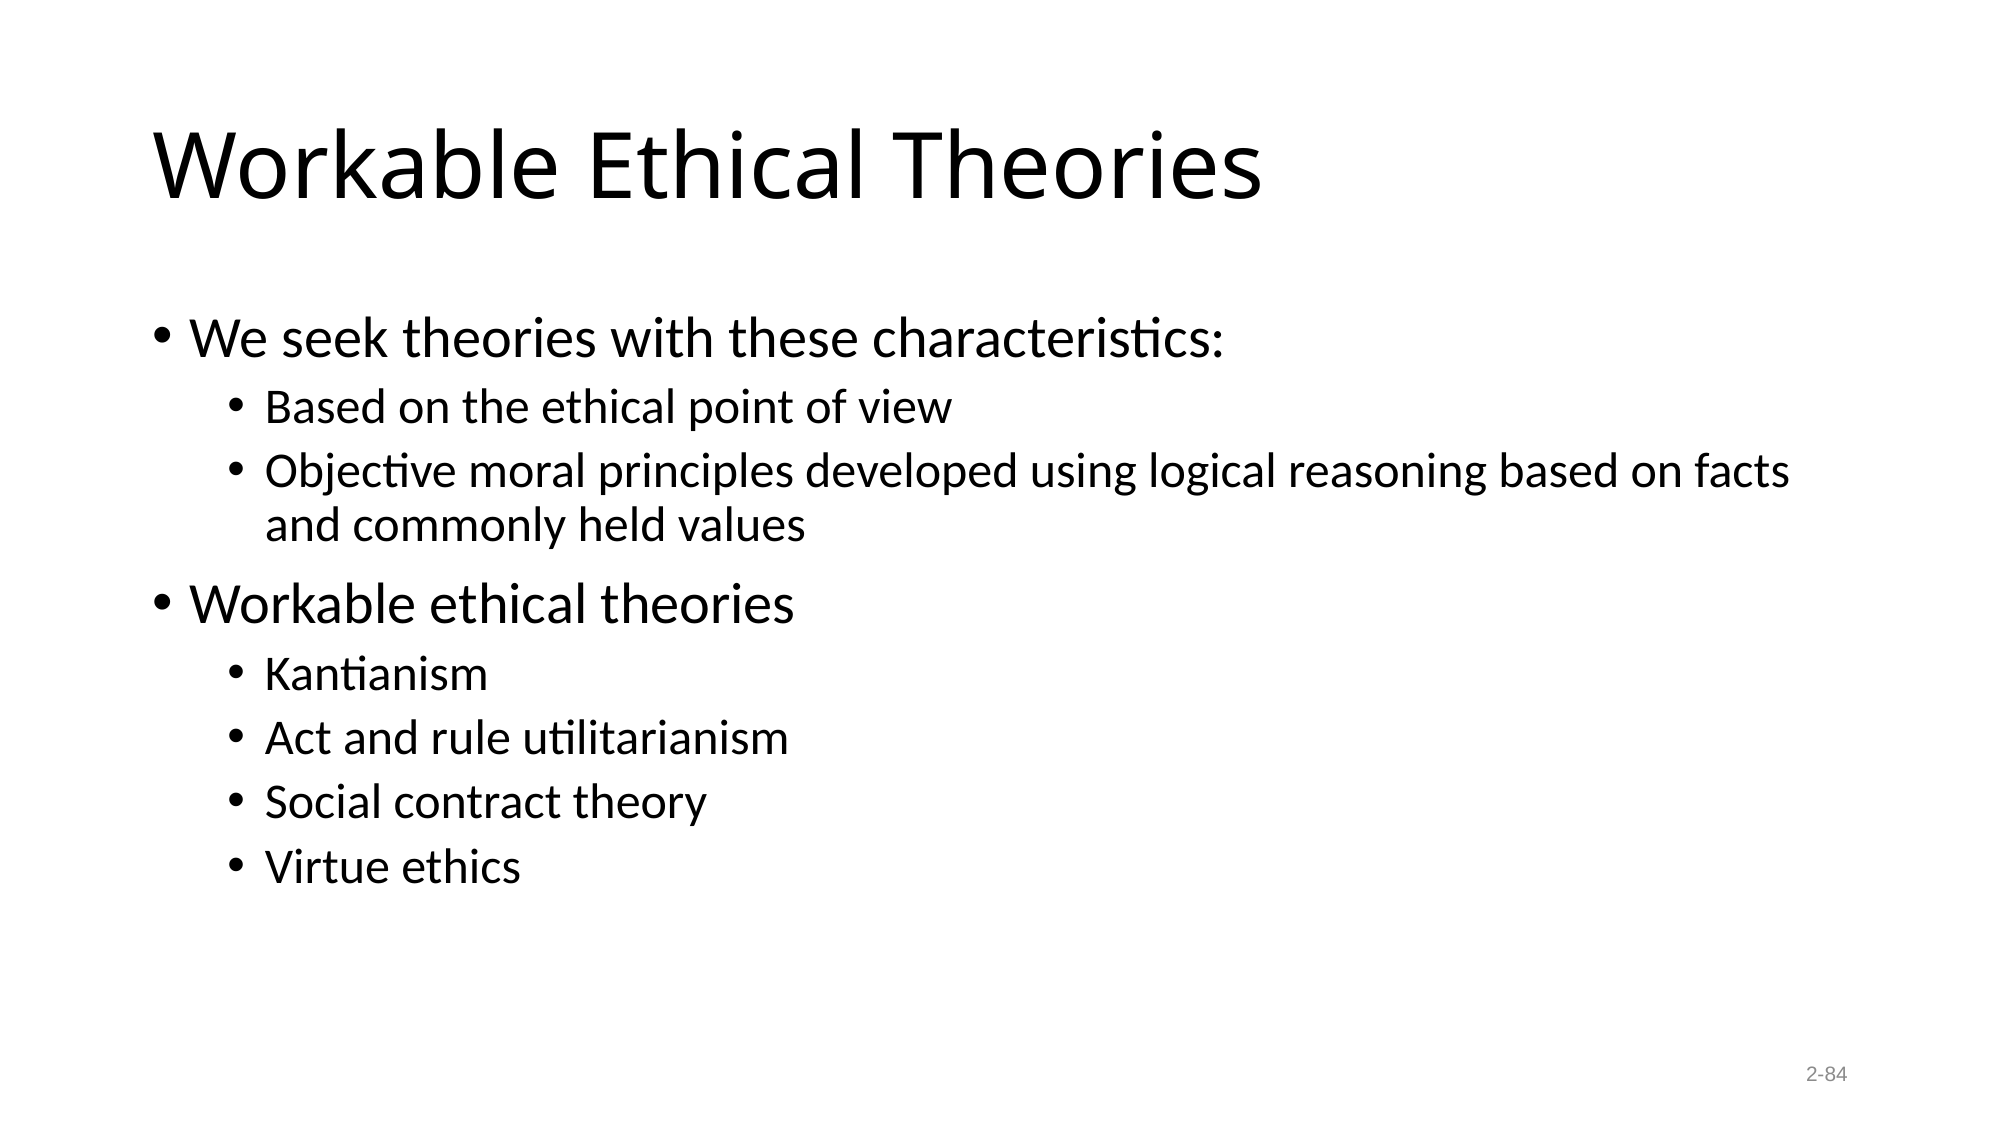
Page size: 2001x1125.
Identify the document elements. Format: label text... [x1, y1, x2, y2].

title Workable Ethical Theories [137, 59, 1863, 278]
list We seek theories with these characteristics: Based on the ethical point of view Objective moral principles developed using logical reasoning based on facts and commonly held values Workable ethical theories Kantianism Act and rule utilitarianism Social contract theory Virtue ethics [137, 299, 1863, 1014]
slide_number 2-84 [1412, 1042, 1863, 1103]
